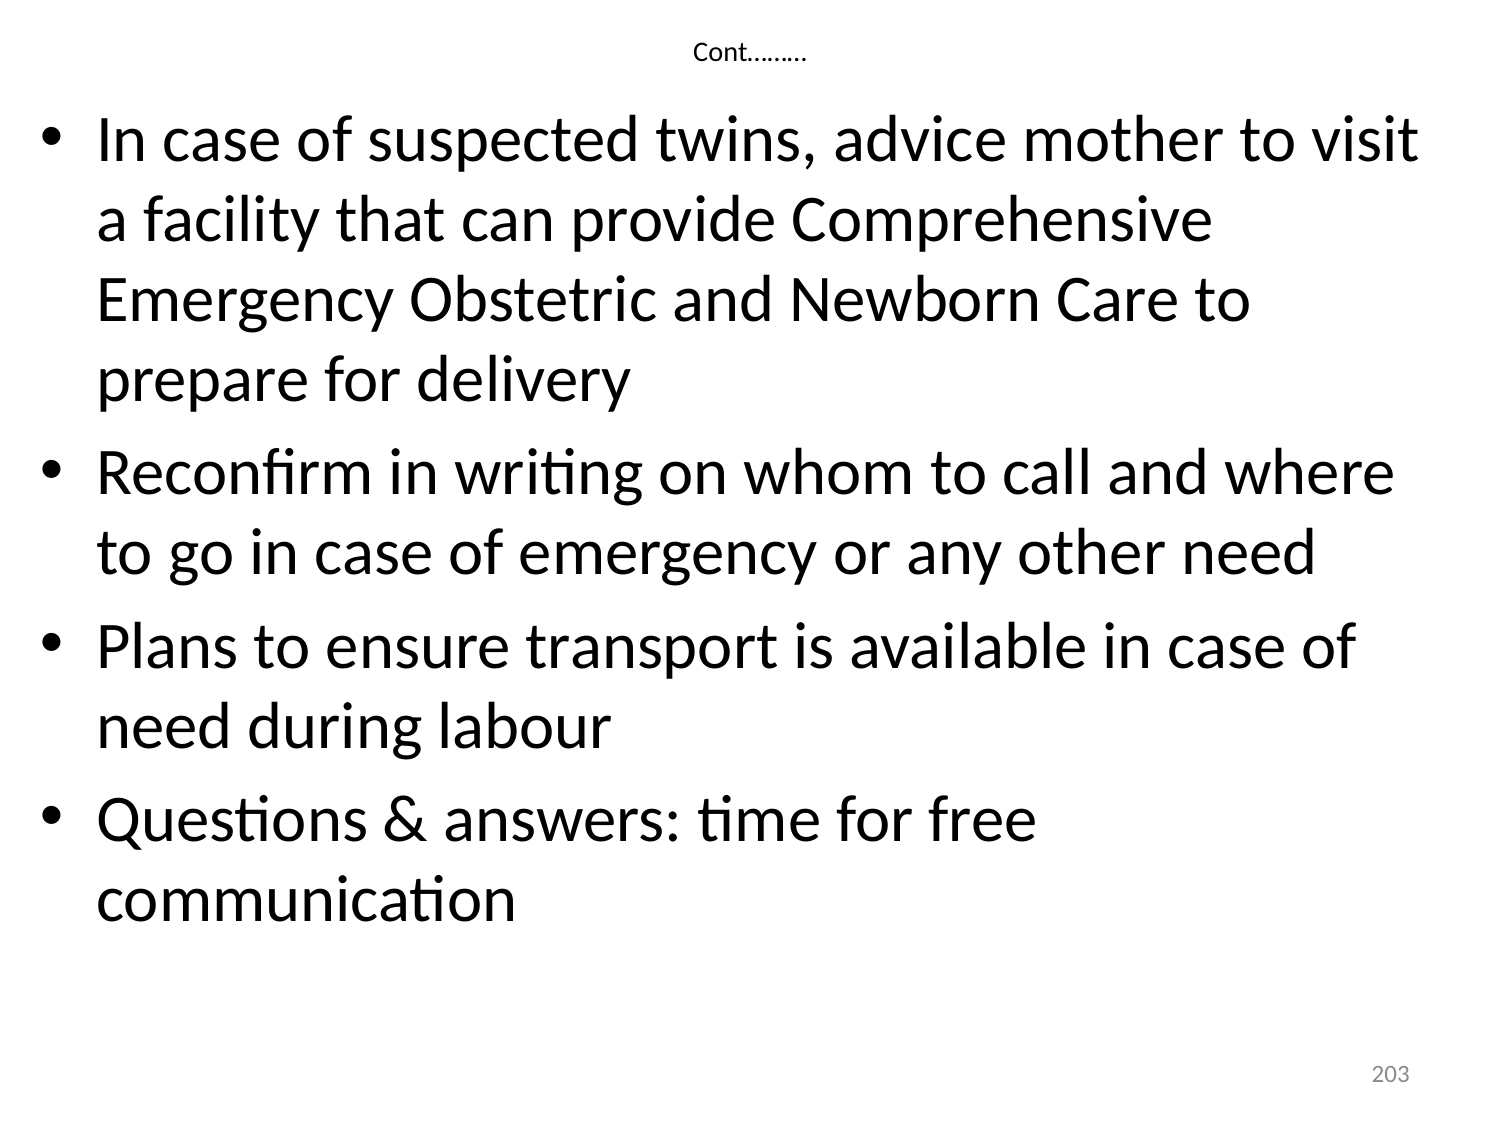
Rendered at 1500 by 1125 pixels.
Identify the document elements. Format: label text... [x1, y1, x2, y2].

slide_number 203 [1074, 1042, 1425, 1103]
title Cont……… [75, 24, 1425, 75]
list In case of suspected twins, advice mother to visit a facility that can provide Comprehensive Emergency Obstetric and Newborn Care to prepare for delivery Reconfirm in writing on whom to call and where to go in case of emergency or any other need Plans to ensure transport is available in case of need during labour Questions & answers: time for free communication [24, 87, 1475, 1100]
